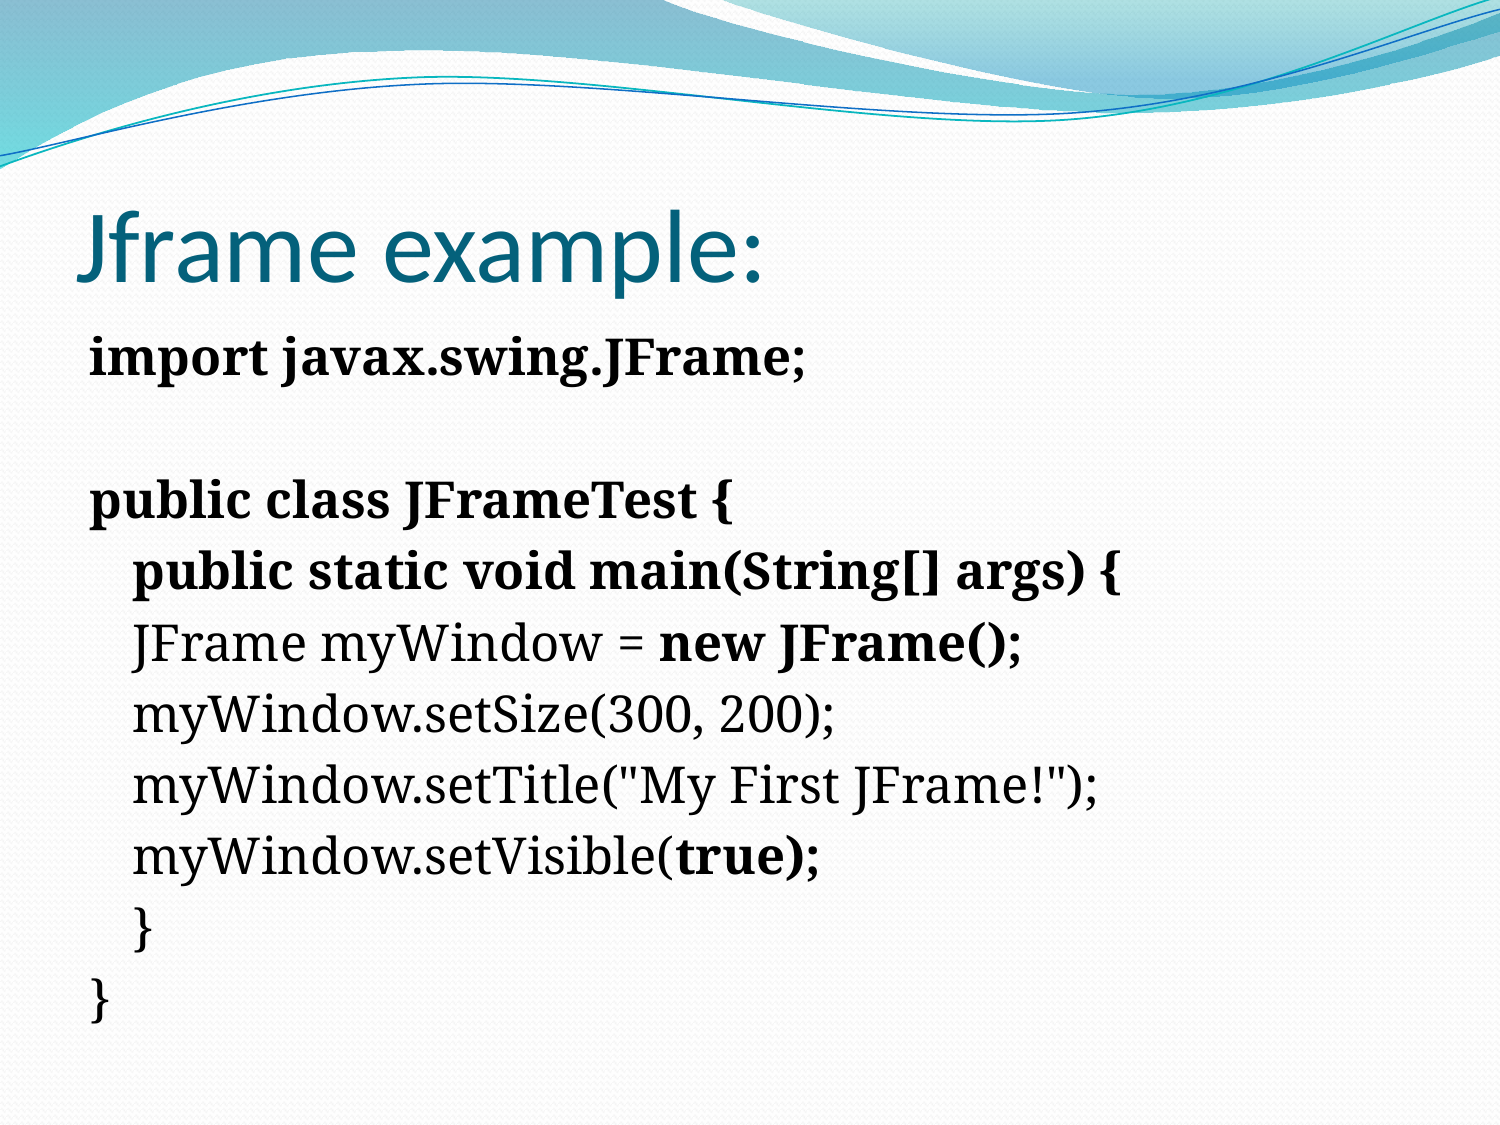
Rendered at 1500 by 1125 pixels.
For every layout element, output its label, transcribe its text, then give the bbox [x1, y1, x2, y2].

list import javax.swing.JFrame; public class JFrameTest { public static void main(String[] args) { JFrame myWindow = new JFrame(); myWindow.setSize(300, 200); myWindow.setTitle("My First JFrame!"); myWindow.setVisible(true); } } [75, 317, 1425, 1038]
title Jframe example: [75, 115, 1425, 303]
